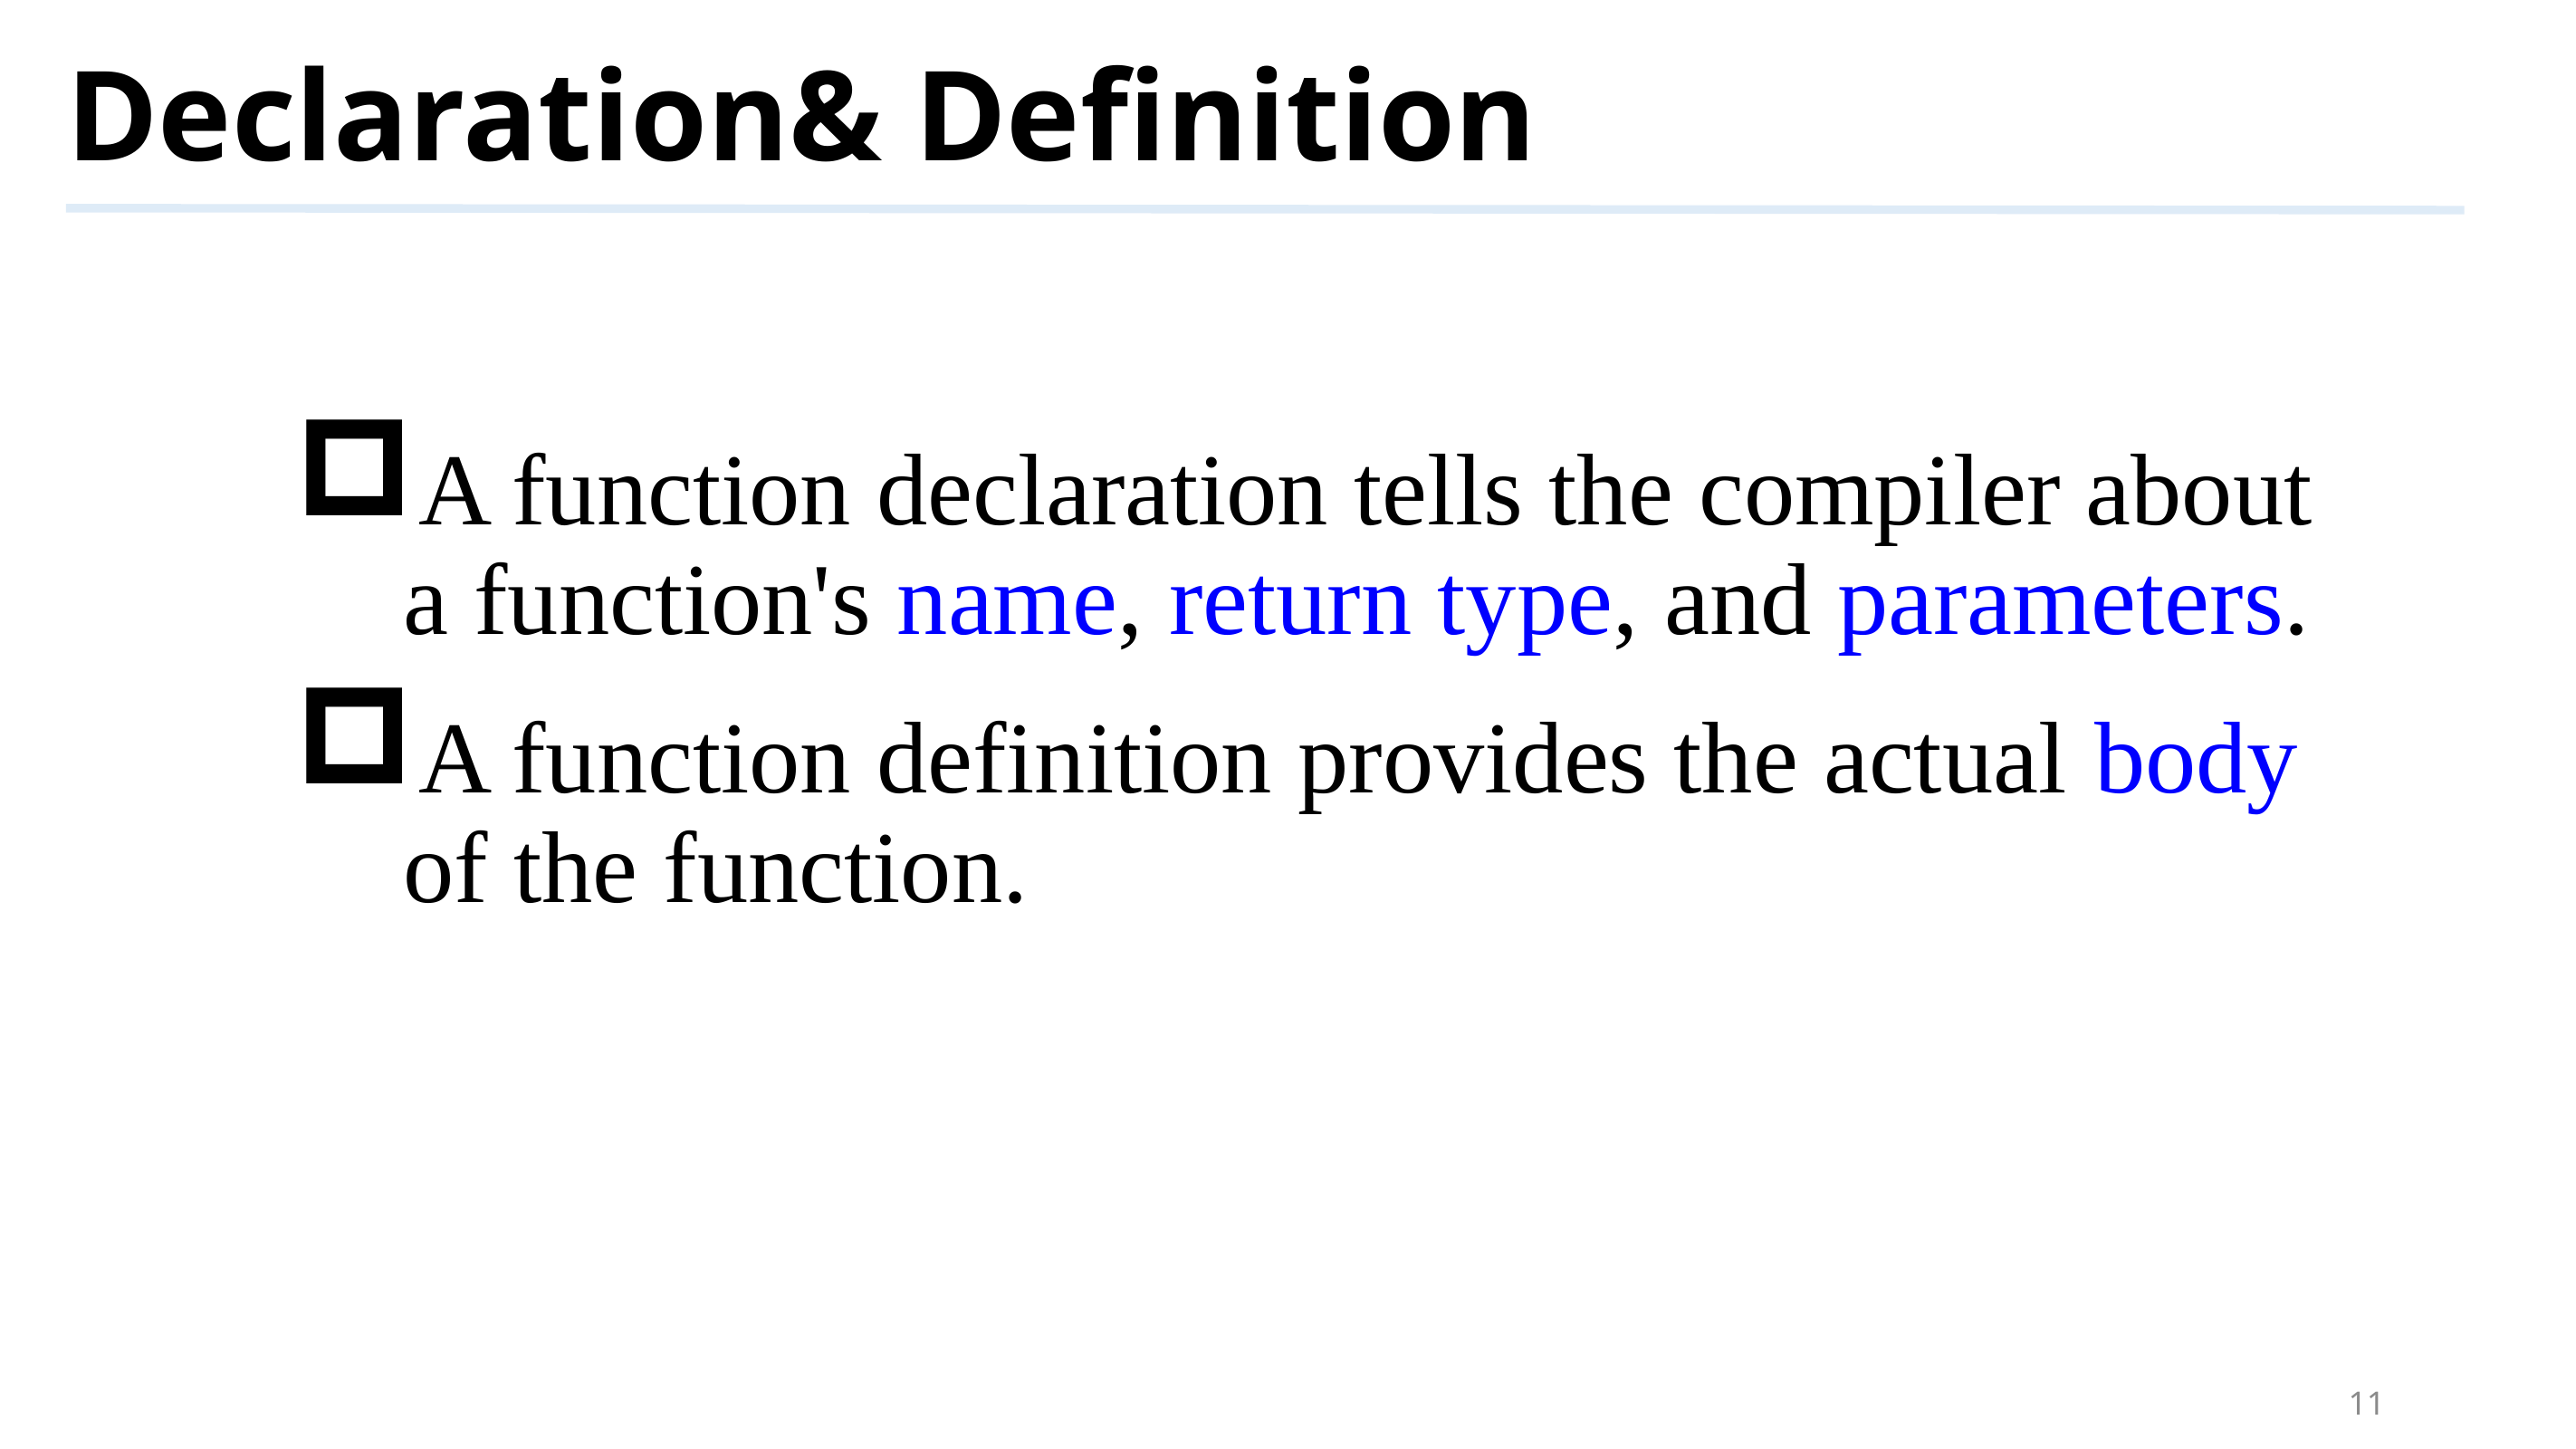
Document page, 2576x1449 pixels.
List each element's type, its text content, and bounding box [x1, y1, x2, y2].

title Declaration& Definition [53, 7, 2576, 235]
slide_number 11 [1818, 1342, 2399, 1421]
list A function declaration tells the compiler about a function's name, return type, and parameters. A function definition provides the actual body of the function. [244, 232, 2351, 1127]
